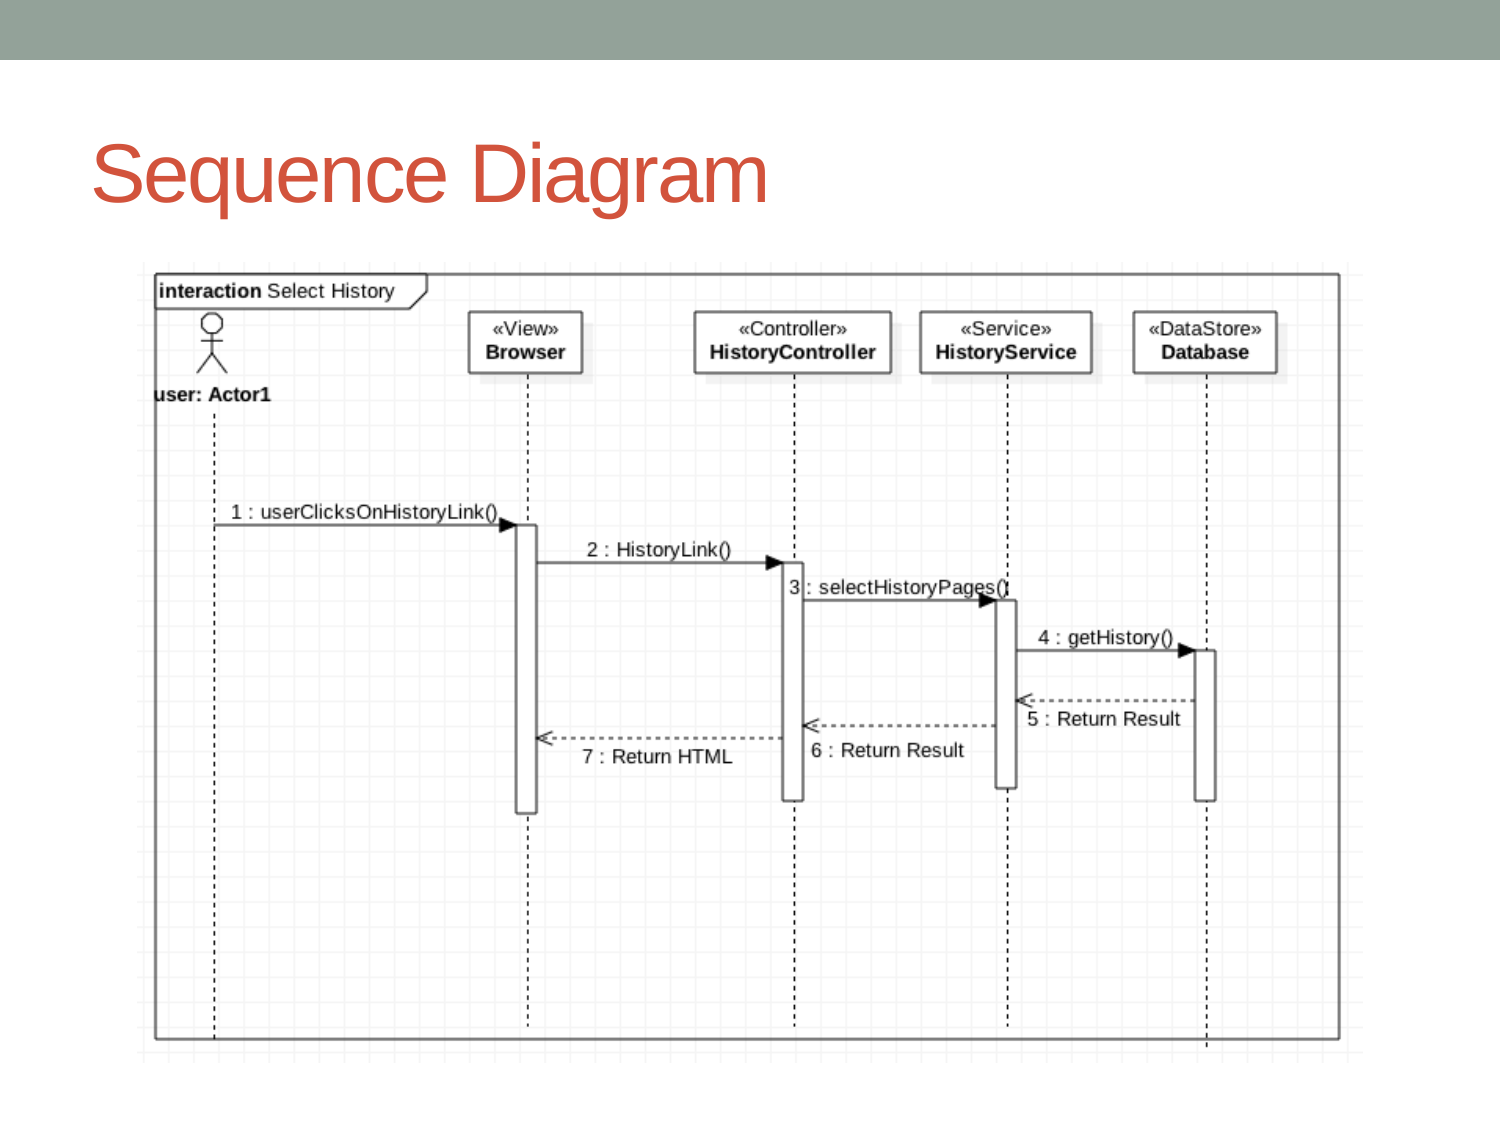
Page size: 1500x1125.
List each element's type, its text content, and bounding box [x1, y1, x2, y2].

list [74, 262, 1426, 1063]
title Sequence Diagram [75, 87, 1425, 250]
